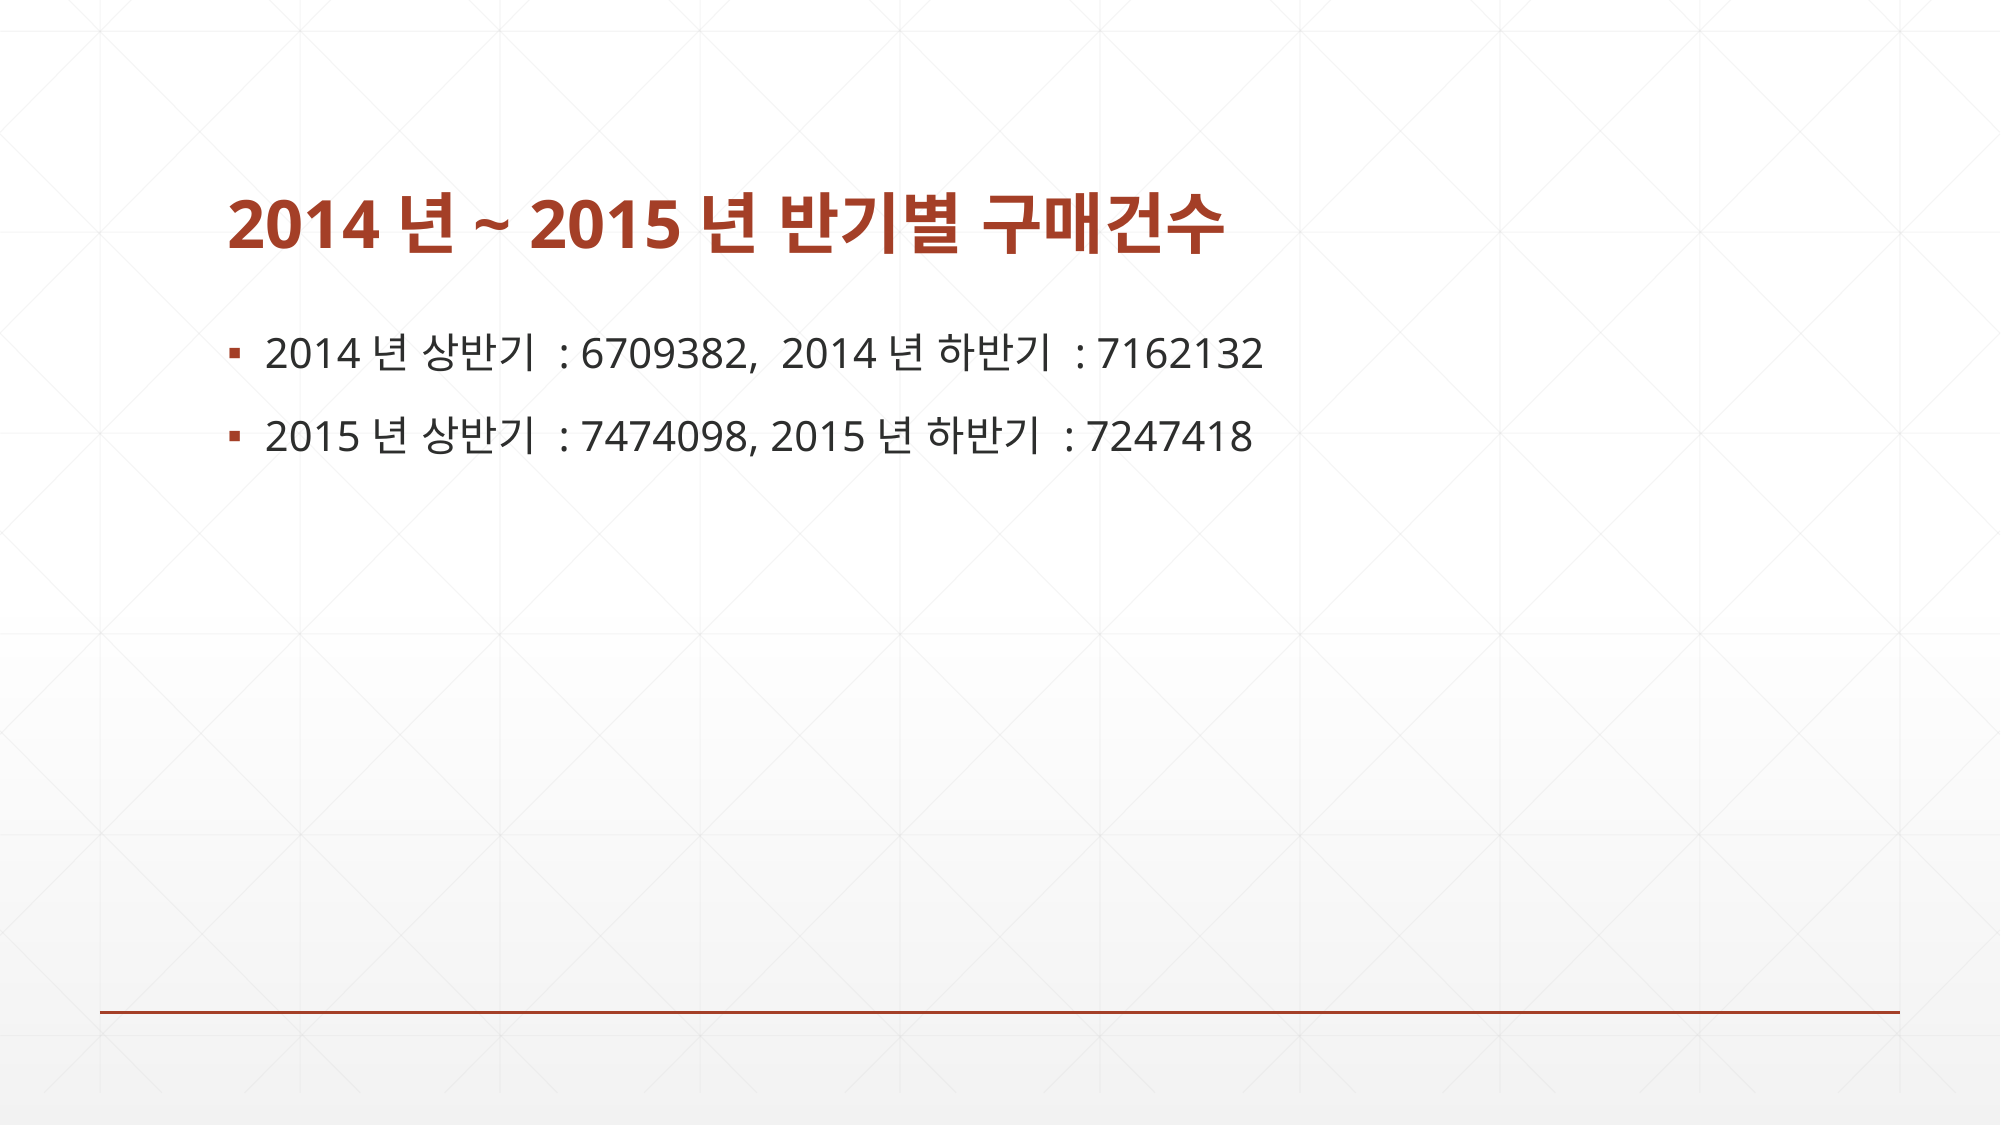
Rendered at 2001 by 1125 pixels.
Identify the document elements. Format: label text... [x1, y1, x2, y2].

list 2014년 상반기 : 6709382, 2014년 하반기 : 7162132 2015년 상반기 : 7474098, 2015년 하반기 : 7247418 [212, 324, 1788, 950]
title 2014년~ 2015년 반기별 구매건수 [212, 82, 1788, 271]
